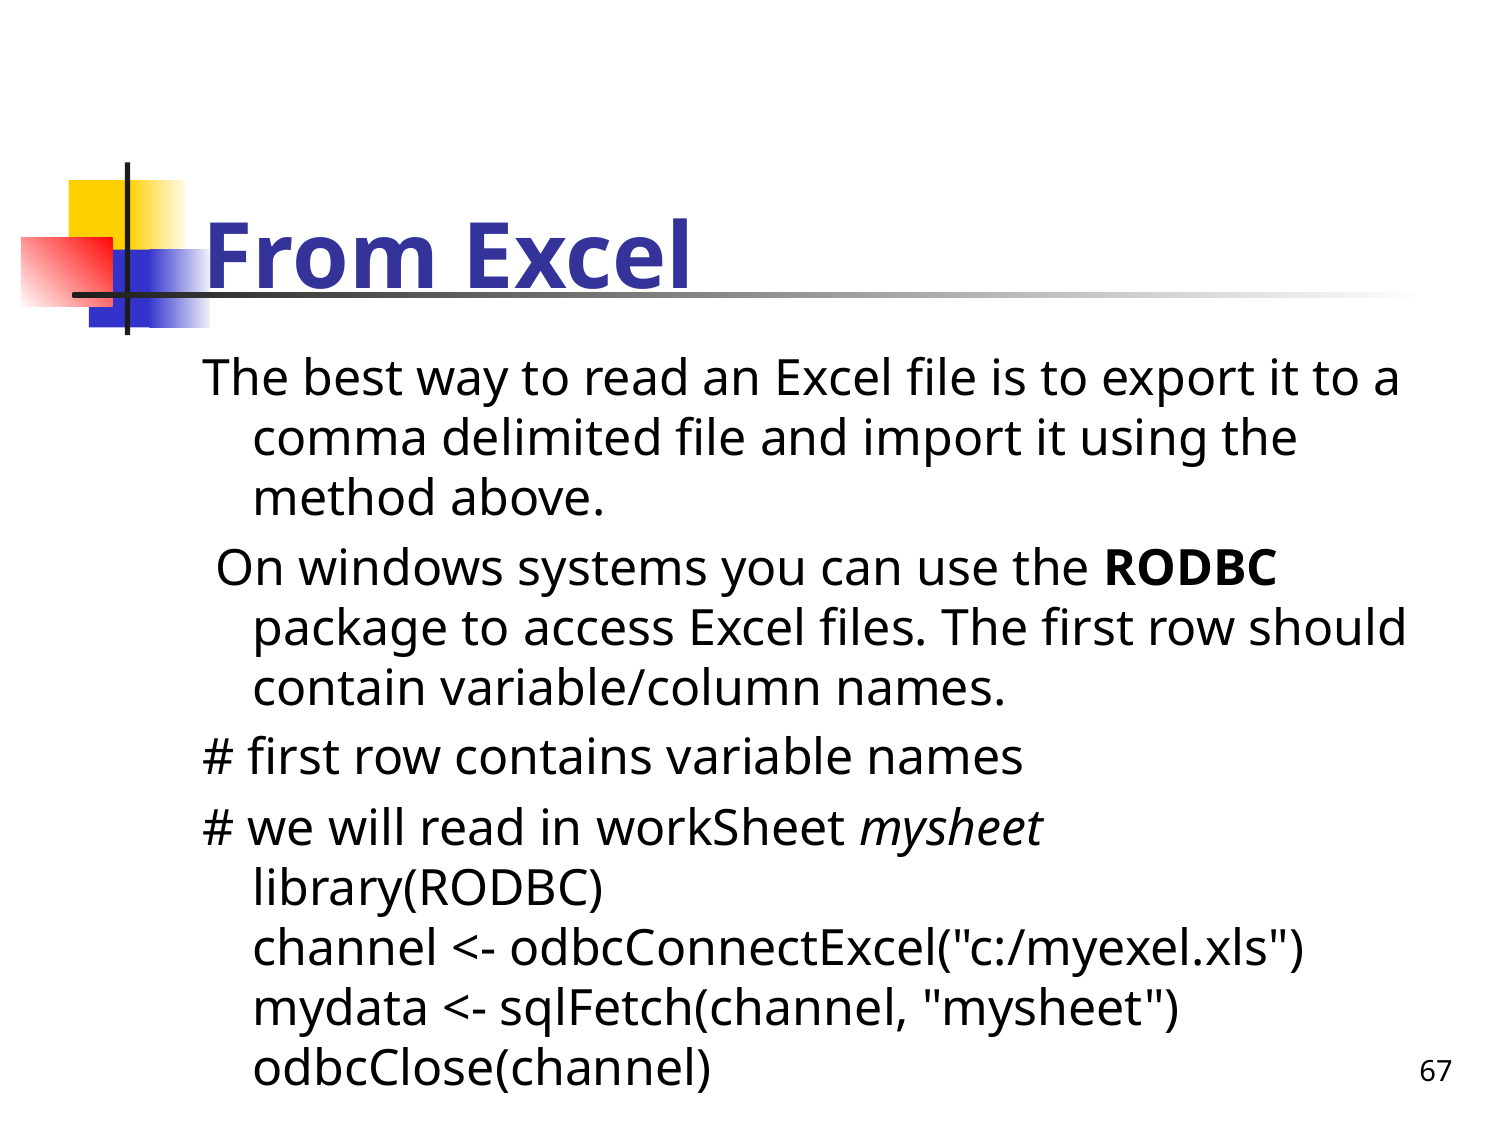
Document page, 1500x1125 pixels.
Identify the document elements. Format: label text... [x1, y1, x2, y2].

list The best way to read an Excel file is to export it to a comma delimited file and import it using the method above. On windows systems you can use the RODBC package to access Excel files. The first row should contain variable/column names. # first row contains variable names # we will read in workSheet mysheet library(RODBC) channel <- odbcConnectExcel("c:/myexel.xls") mydata <- sqlFetch(channel, "mysheet") odbcClose(channel) [37, 337, 1426, 438]
slide_number 67 [1155, 1024, 1468, 1100]
title From Excel [187, 74, 1467, 316]
